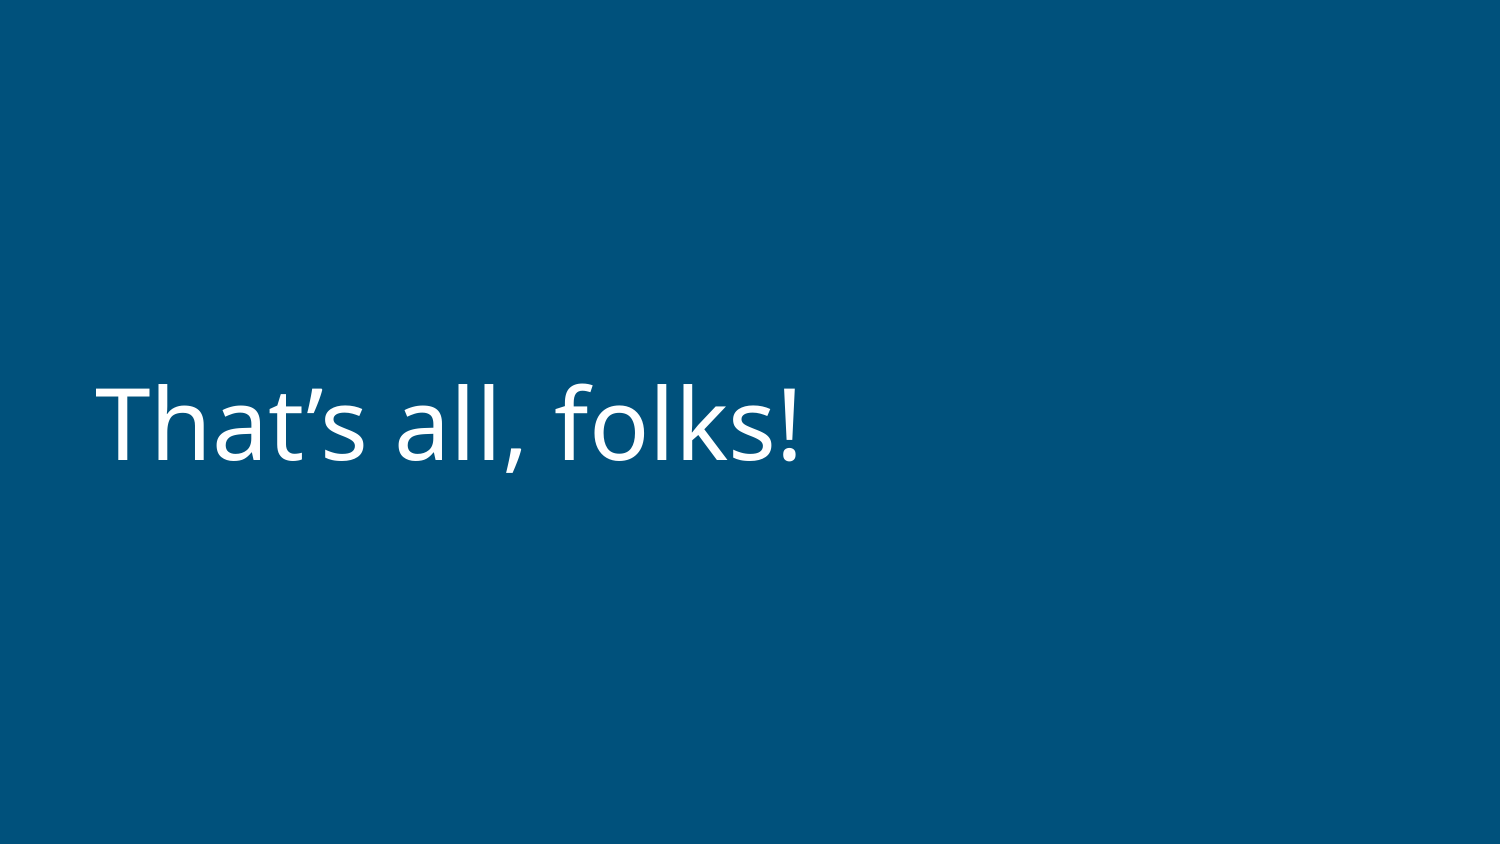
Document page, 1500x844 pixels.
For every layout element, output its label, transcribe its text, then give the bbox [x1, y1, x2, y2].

title That’s all, folks! [80, 86, 1003, 758]
